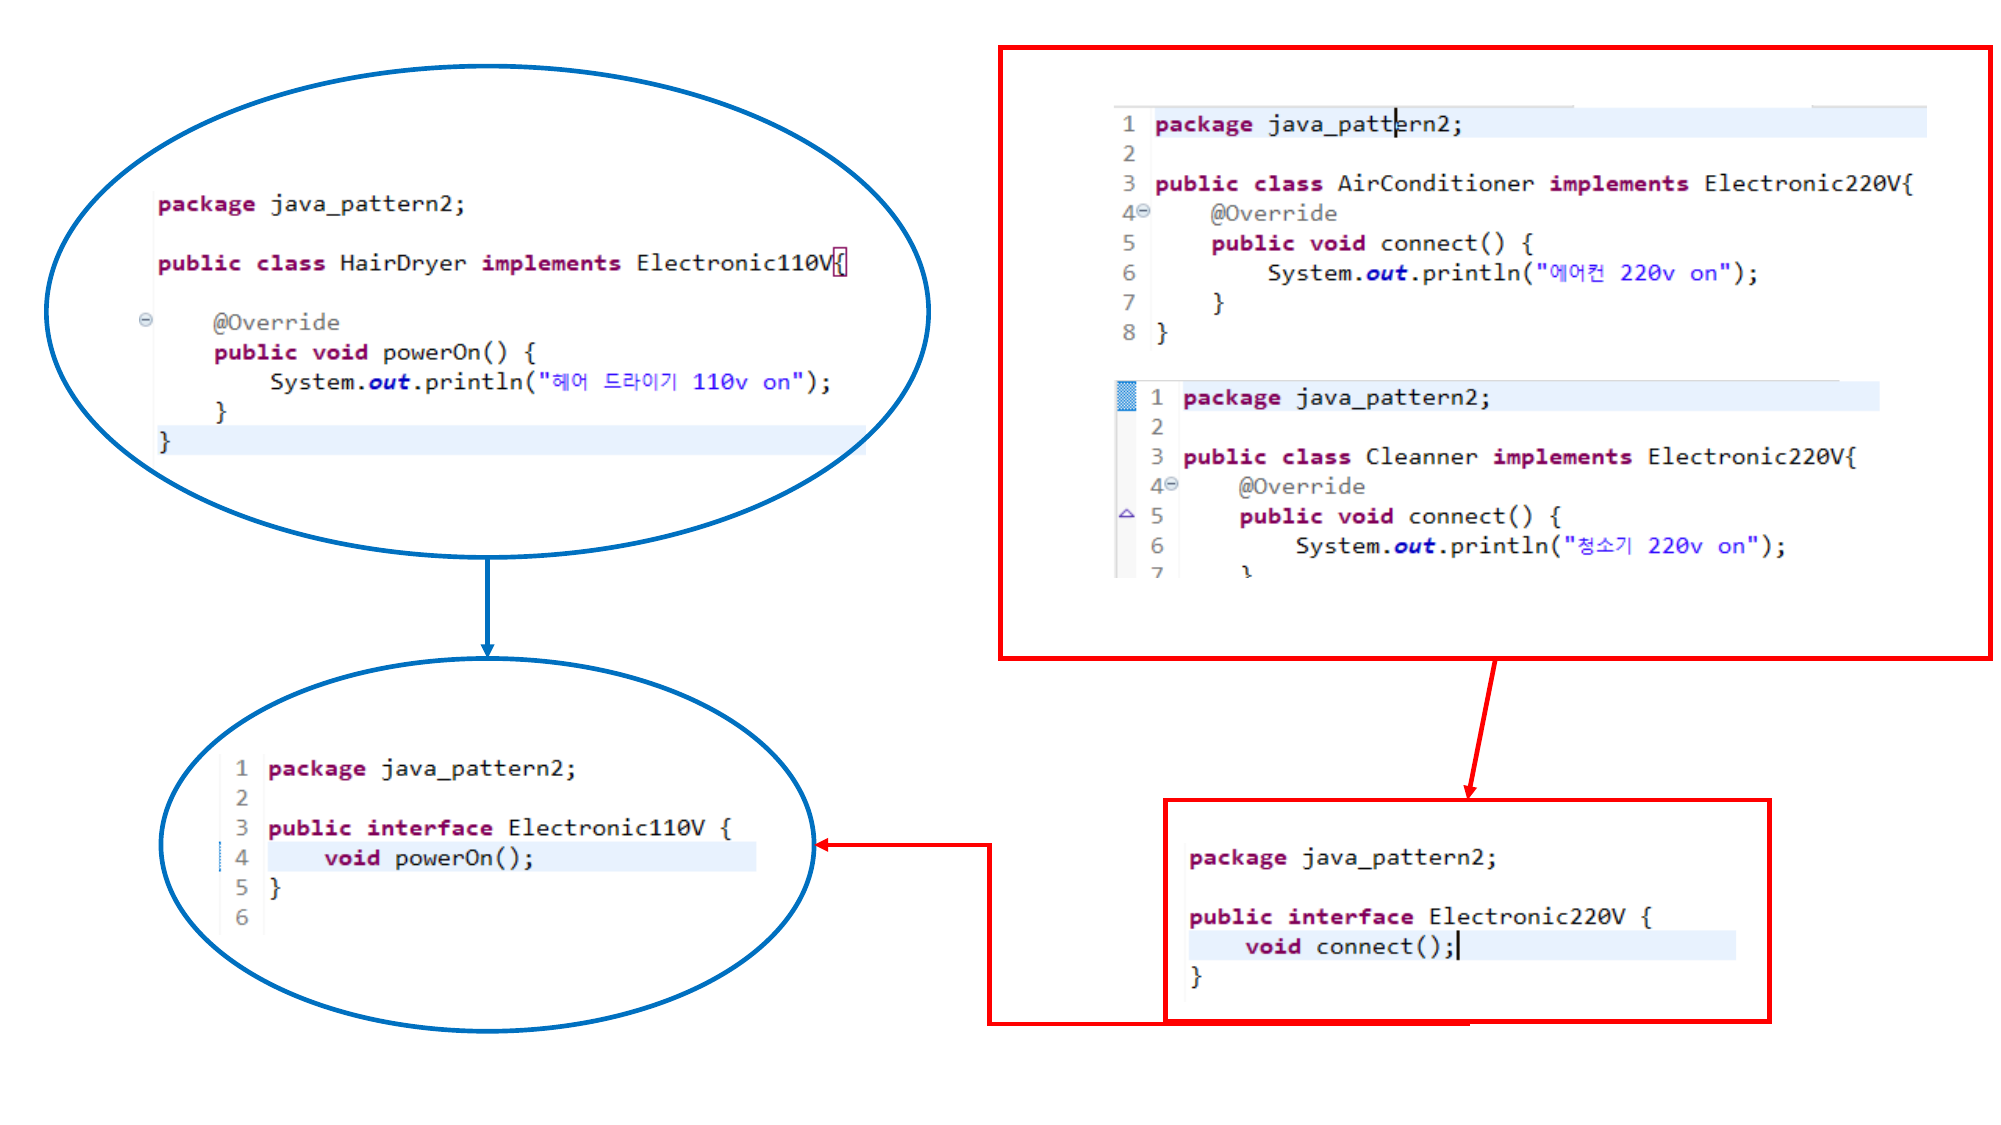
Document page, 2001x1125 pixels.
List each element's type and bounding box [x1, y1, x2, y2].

picture [139, 191, 866, 469]
text_box [160, 658, 815, 1032]
text_box [1052, 606, 1230, 1125]
text_box [45, 65, 930, 464]
text_box [1467, 658, 1496, 801]
text_box [146, 469, 829, 559]
text_box [1000, 47, 1991, 659]
text_box [1230, 800, 1770, 1022]
